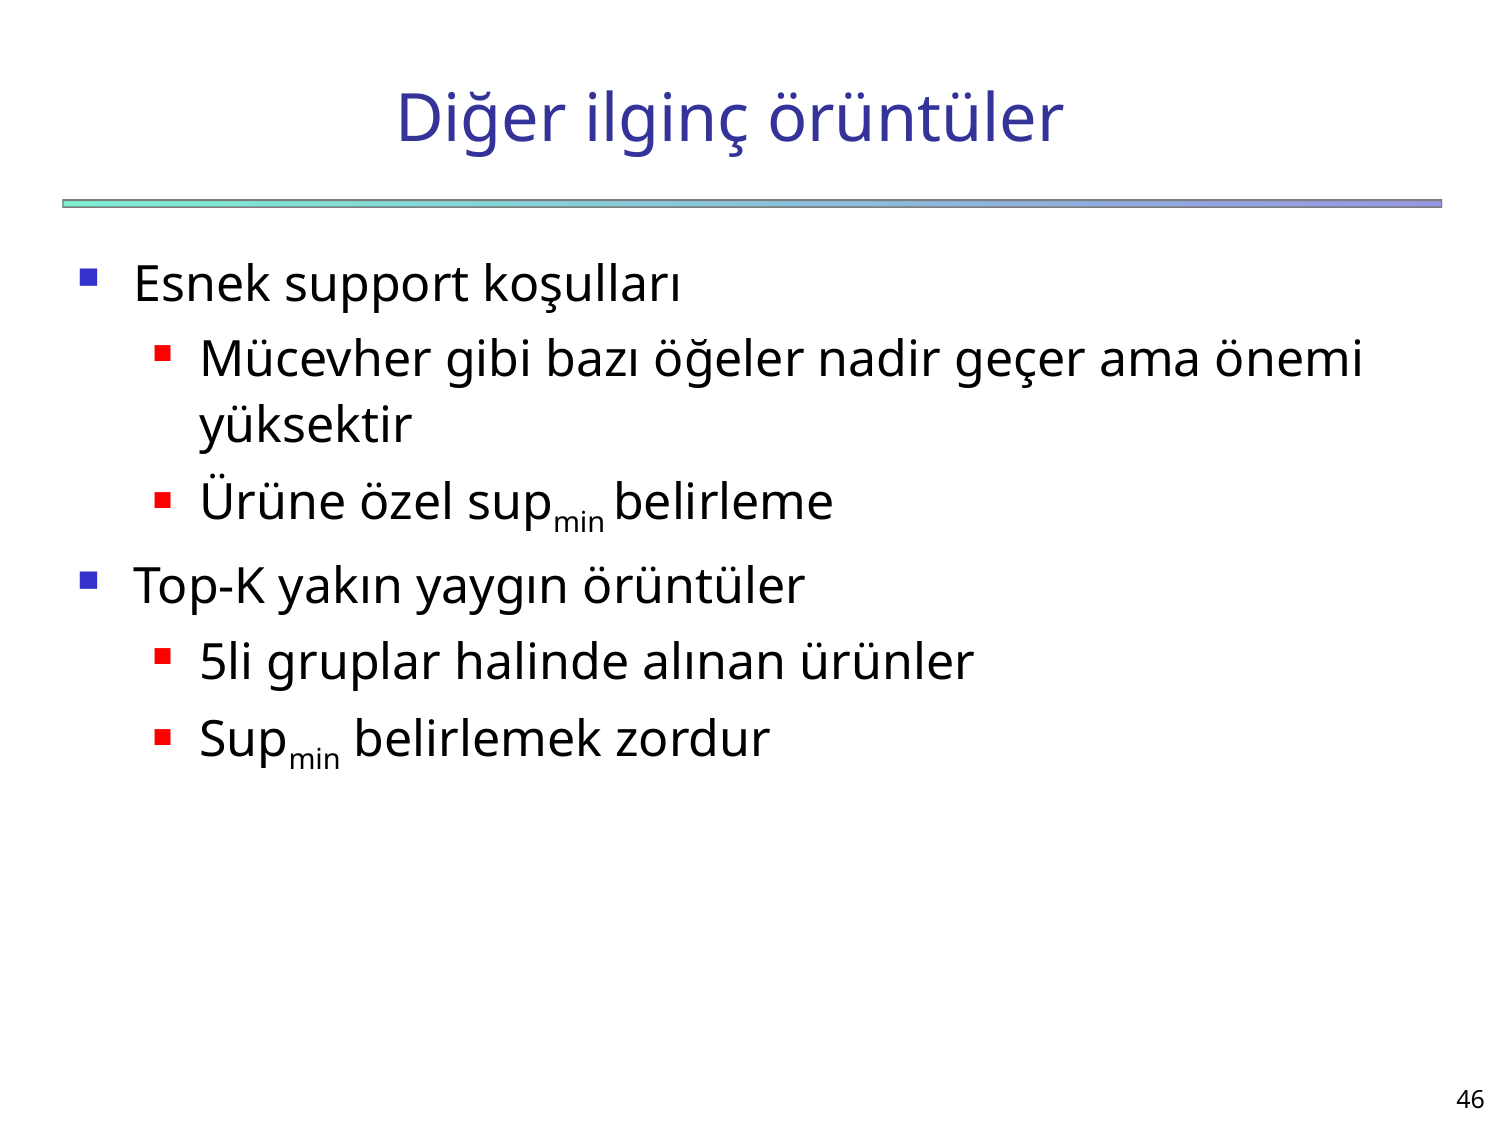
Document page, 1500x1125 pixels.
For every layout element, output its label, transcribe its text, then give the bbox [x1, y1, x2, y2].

title Diğer ilginç örüntüler [75, 62, 1386, 163]
slide_number 46 [1187, 1062, 1500, 1125]
list Esnek support koşulları Mücevher gibi bazı öğeler nadir geçer ama önemi yüksektir Ürüne özel supmin belirleme Top-K yakın yaygın örüntüler 5li gruplar halinde alınan ürünler Supmin belirlemek zordur [62, 237, 1438, 1076]
